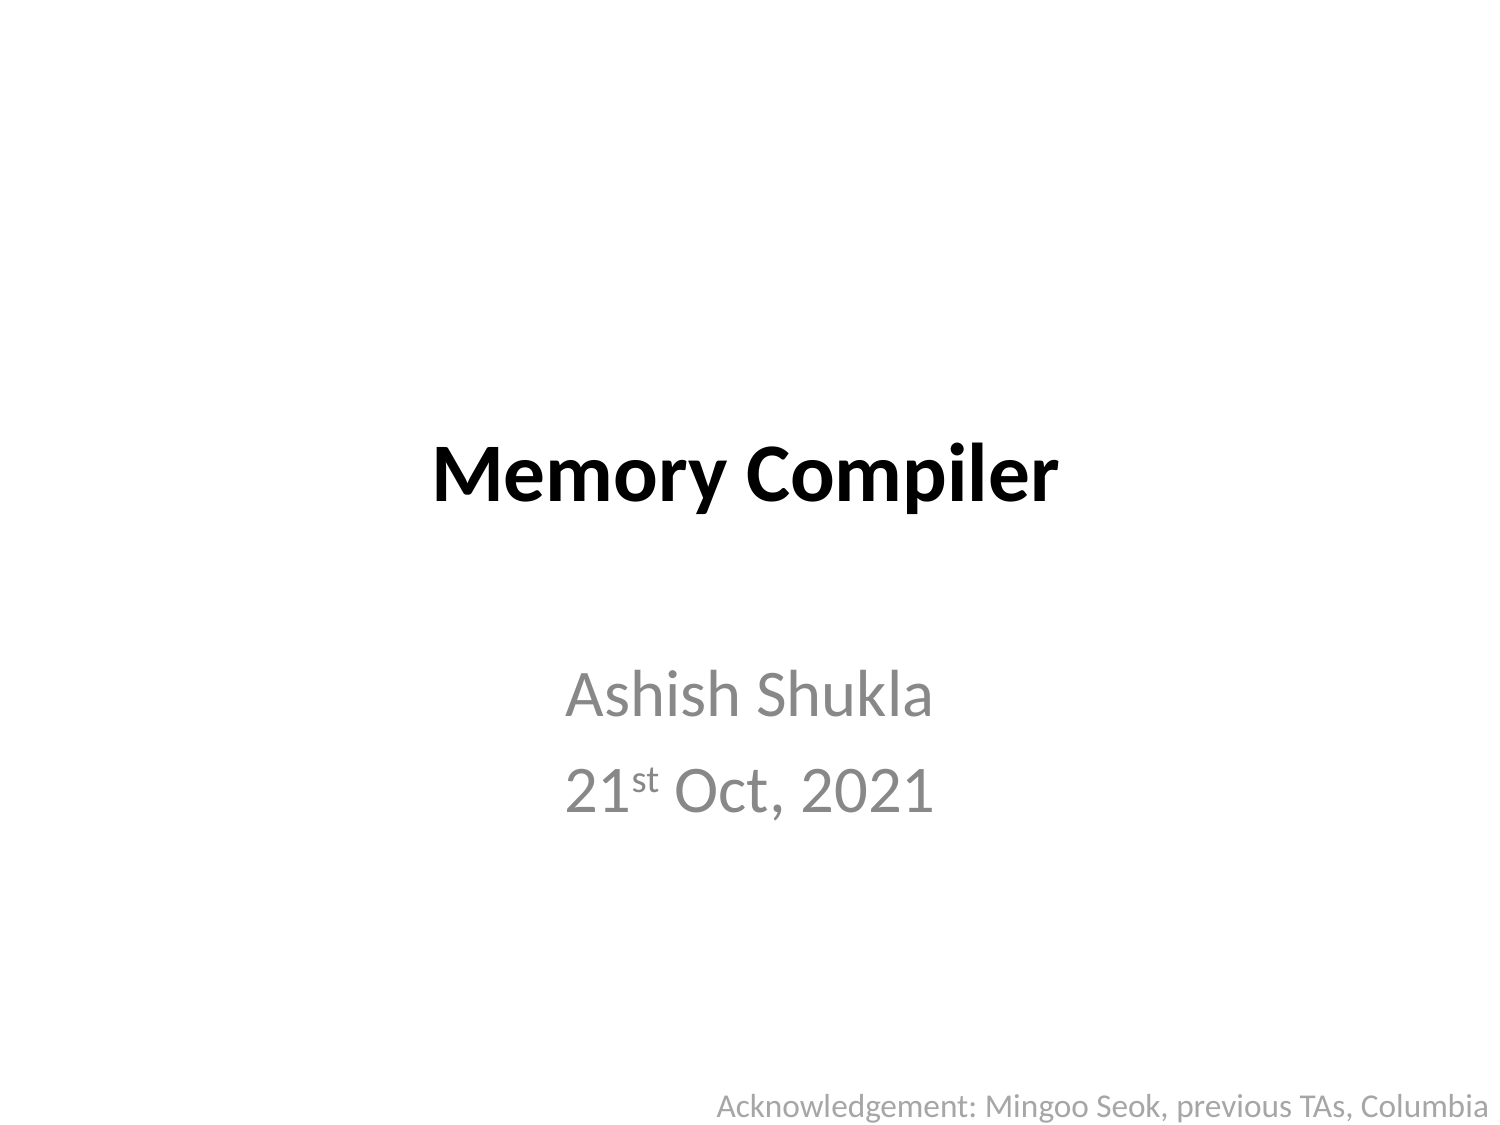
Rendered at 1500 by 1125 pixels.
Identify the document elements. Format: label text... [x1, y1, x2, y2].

title Memory Compiler [358, 418, 1131, 607]
text_box Acknowledgement: Mingoo Seok, previous TAs, Columbia [714, 1084, 1500, 1125]
text_box Ashish Shukla 21st Oct, 2021 [378, 649, 1122, 826]
